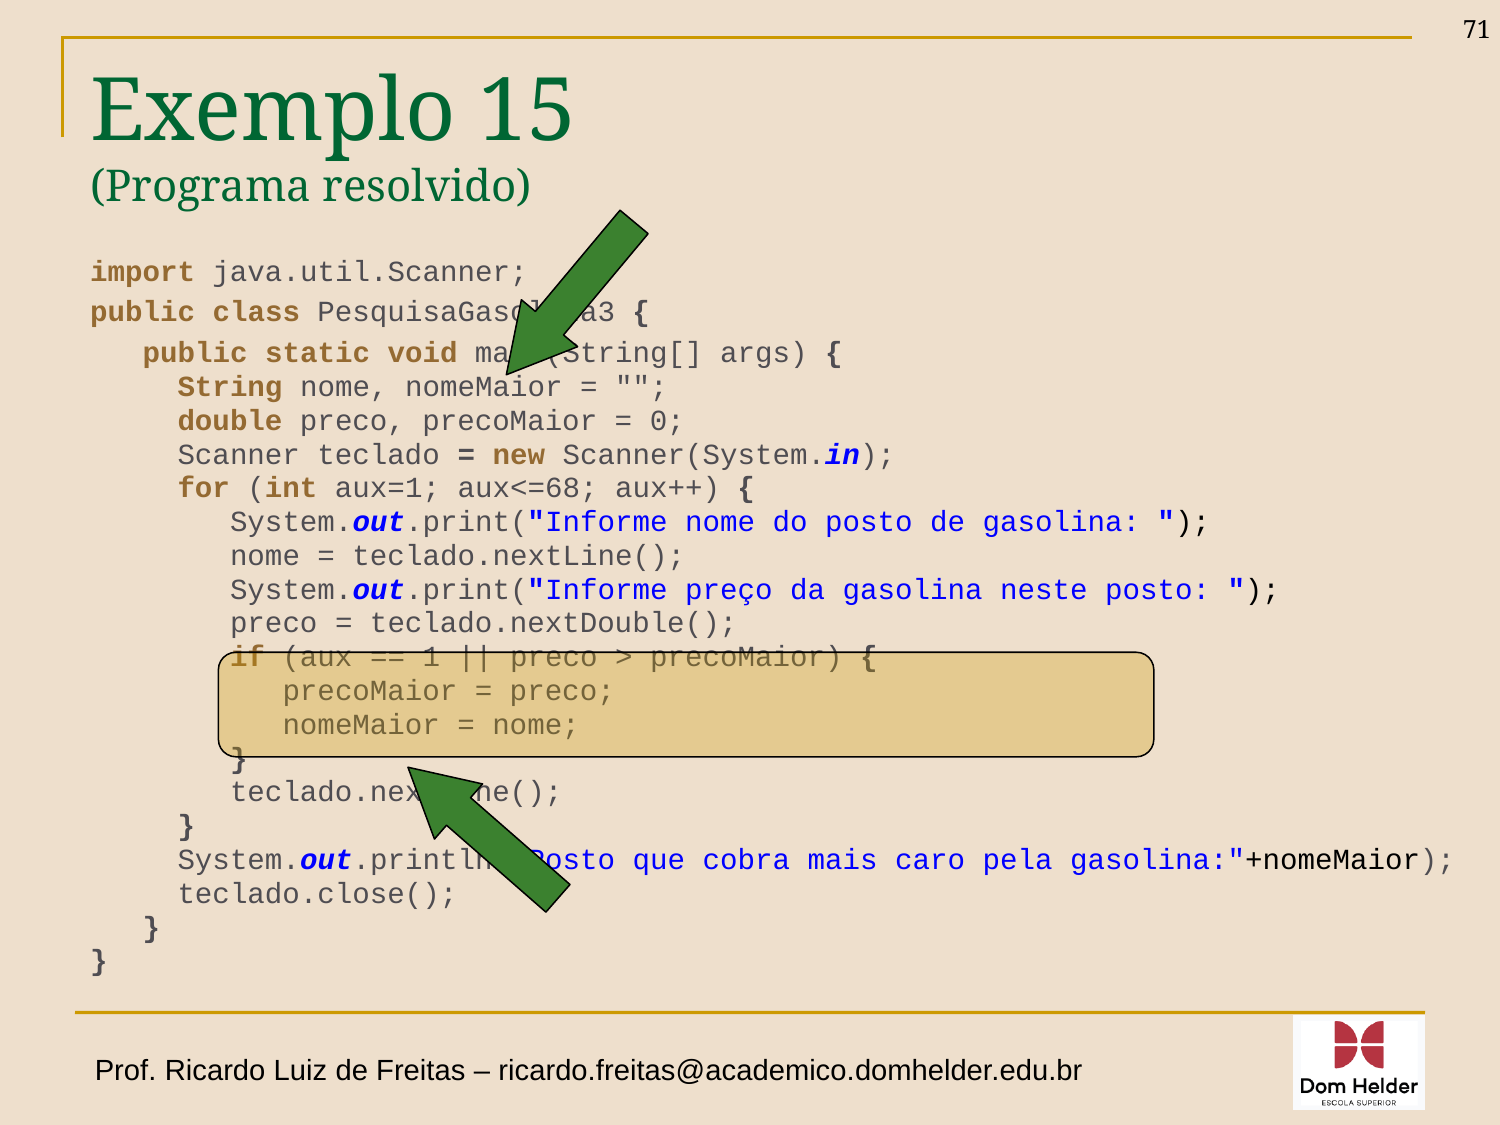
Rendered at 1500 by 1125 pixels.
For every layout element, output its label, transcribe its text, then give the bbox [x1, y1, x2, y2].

picture [1293, 1015, 1425, 1110]
text_box [506, 210, 649, 375]
text_box import java.util.Scanner; public class PesquisaGasolina3 { public static void main(String[] args) { String nome, nomeMaior = ""; double preco, precoMaior = 0; Scanner teclado = new Scanner(System.in); for (int aux=1; aux<=68; aux++) { System.out.print("Informe nome do posto de gasolina: "); nome = teclado.nextLine(); System.out.print("Informe preço da gasolina neste posto: "); preco = teclado.nextDouble(); if (aux == 1 || preco > precoMaior) { precoMaior = preco; nomeMaior = nome; } teclado.nextLine(); } System.out.println("Posto que cobra mais caro pela gasolina:"+nomeMaior); teclado.close(); } } [74, 244, 1500, 965]
text_box [218, 652, 1154, 757]
text_box [407, 767, 571, 913]
slide_number 71 [1392, 0, 1500, 55]
title Exemplo 15 (Programa resolvido) [75, 45, 1425, 233]
